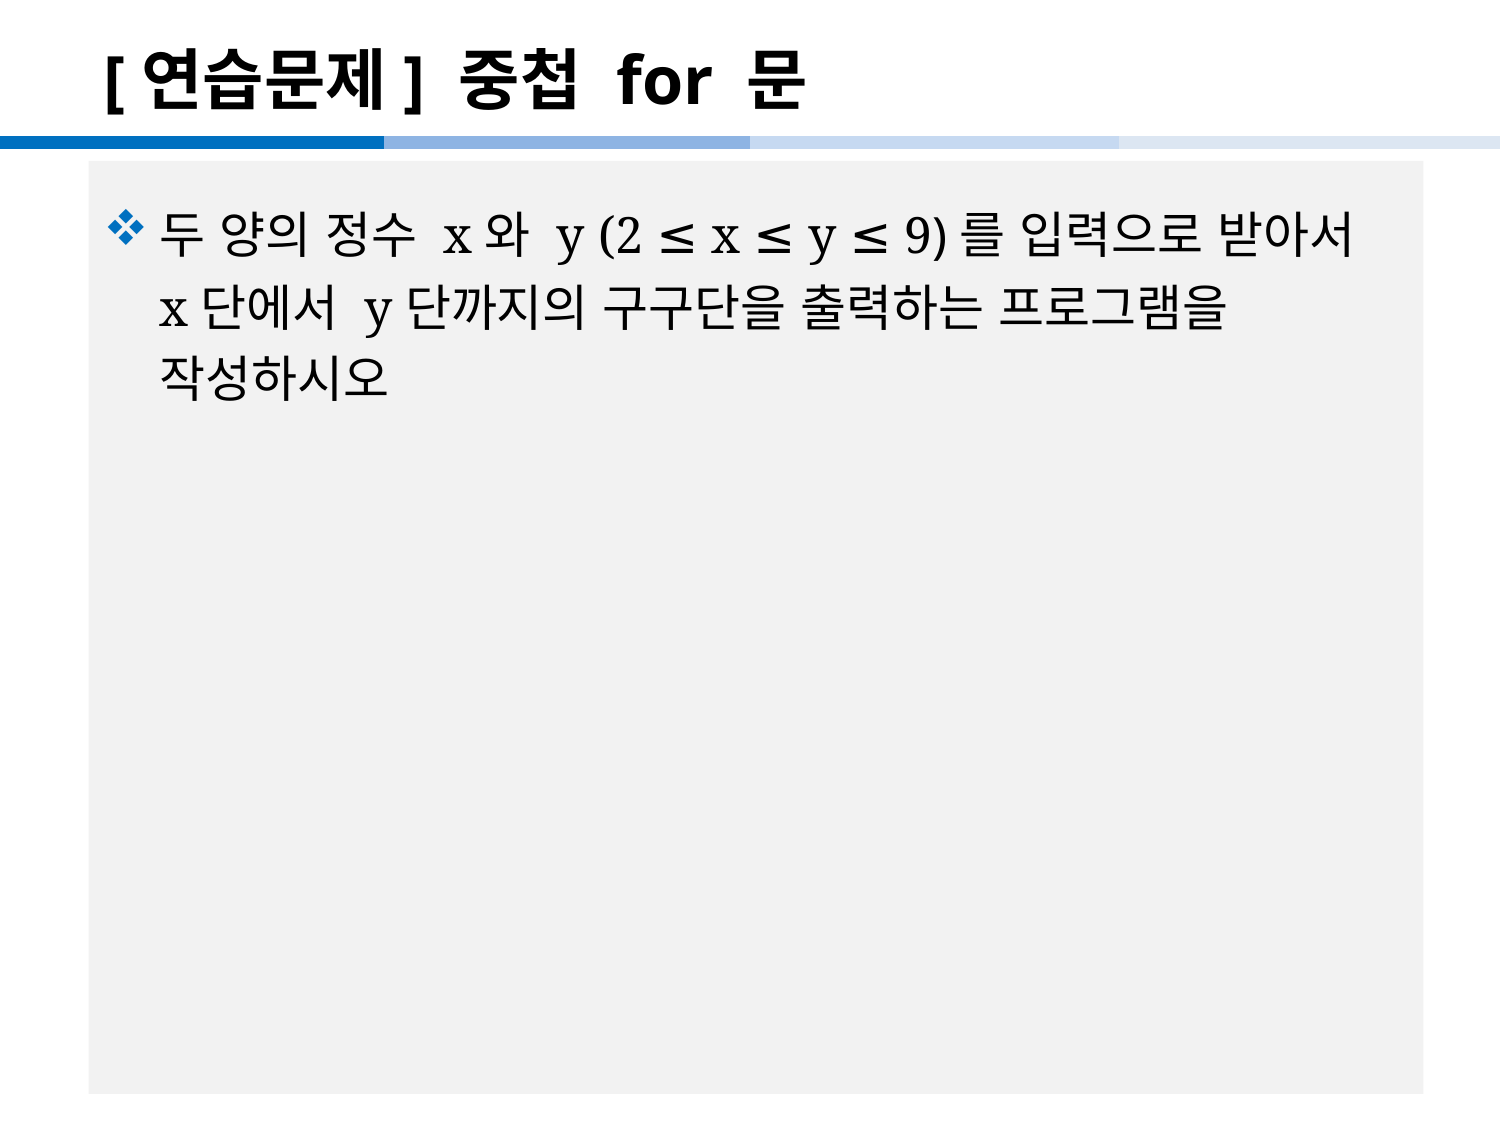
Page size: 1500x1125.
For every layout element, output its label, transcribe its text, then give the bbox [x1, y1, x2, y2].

title [연습문제] 중첩 for 문 [88, 32, 1330, 124]
list 두 양의 정수 x와 y (2 ≤ x ≤ y ≤ 9)를 입력으로 받아서 x단에서 y단까지의 구구단을 출력하는 프로그램을 작성하시오 [88, 184, 1400, 1059]
